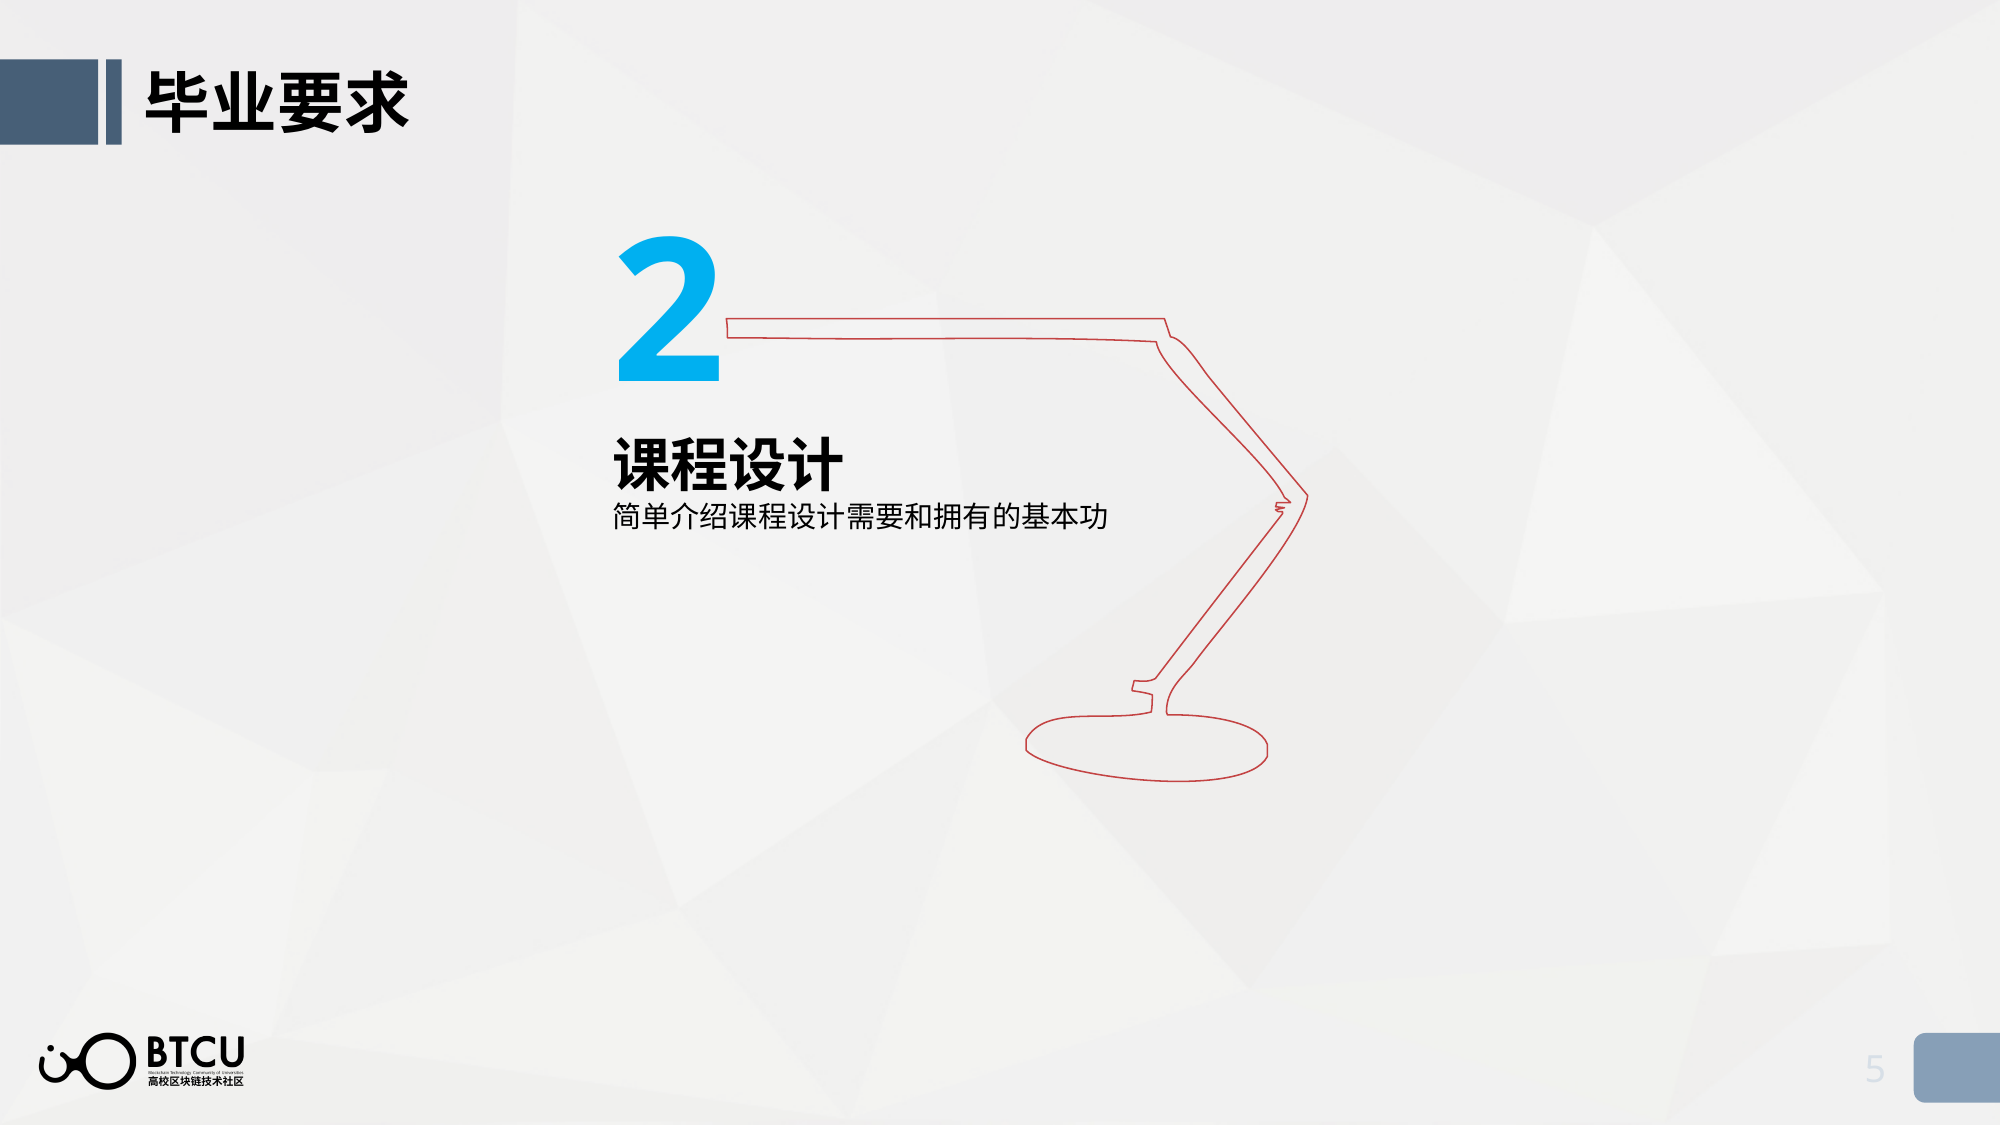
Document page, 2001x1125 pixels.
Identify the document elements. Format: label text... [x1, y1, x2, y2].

text_box 2 [597, 174, 674, 430]
text_box [1849, 1037, 2000, 1104]
picture [18, 997, 274, 1125]
text_box [0, 59, 99, 145]
text_box [1916, 1032, 2000, 1037]
text_box [106, 59, 122, 145]
text_box 毕业要求 [129, 53, 426, 149]
text_box 课程设计 简单介绍课程设计需要和拥有的基本功 [597, 420, 1187, 541]
text_box [726, 318, 1308, 782]
